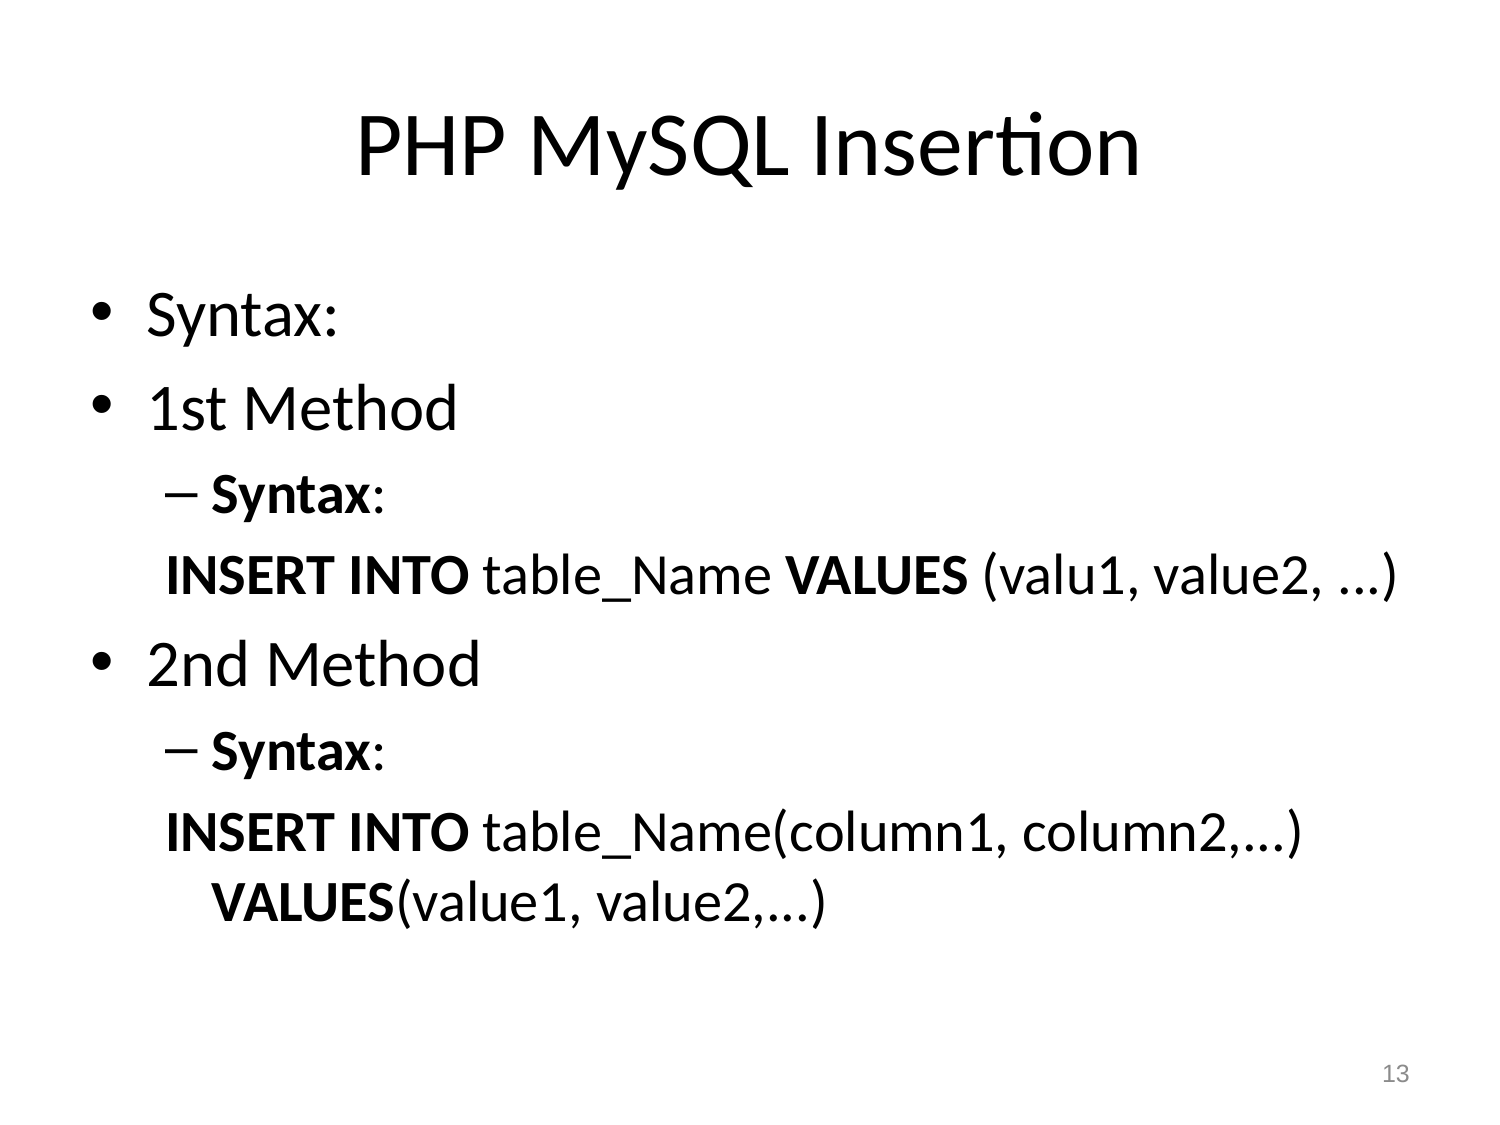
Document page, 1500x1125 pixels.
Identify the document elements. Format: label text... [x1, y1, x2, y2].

title PHP MySQL Insertion [75, 45, 1425, 233]
list Syntax: 1st Method Syntax: INSERT INTO table_Name VALUES (valu1, value2, ...) 2nd Method Syntax: INSERT INTO table_Name(column1, column2,...) VALUES(value1, value2,...) [75, 262, 1425, 1005]
slide_number 13 [1074, 1042, 1425, 1103]
